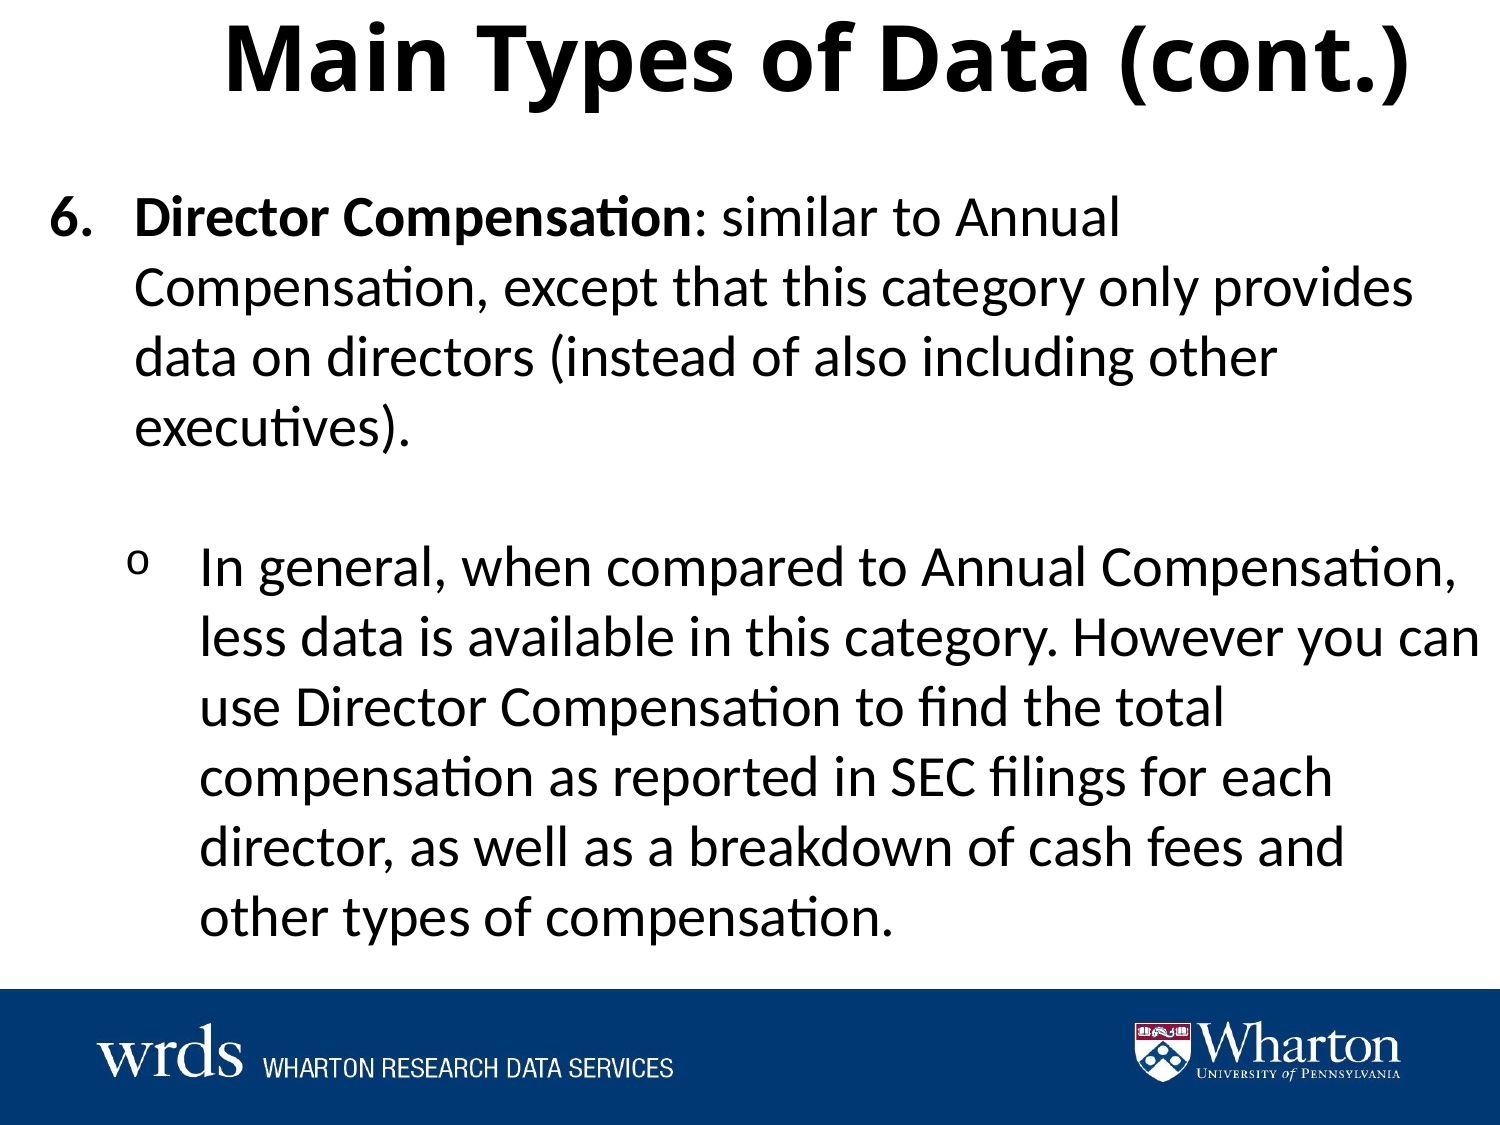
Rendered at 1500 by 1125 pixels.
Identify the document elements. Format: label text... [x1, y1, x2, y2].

picture [0, 72, 1500, 1125]
title Main Types of Data (cont.) [206, 0, 1500, 72]
